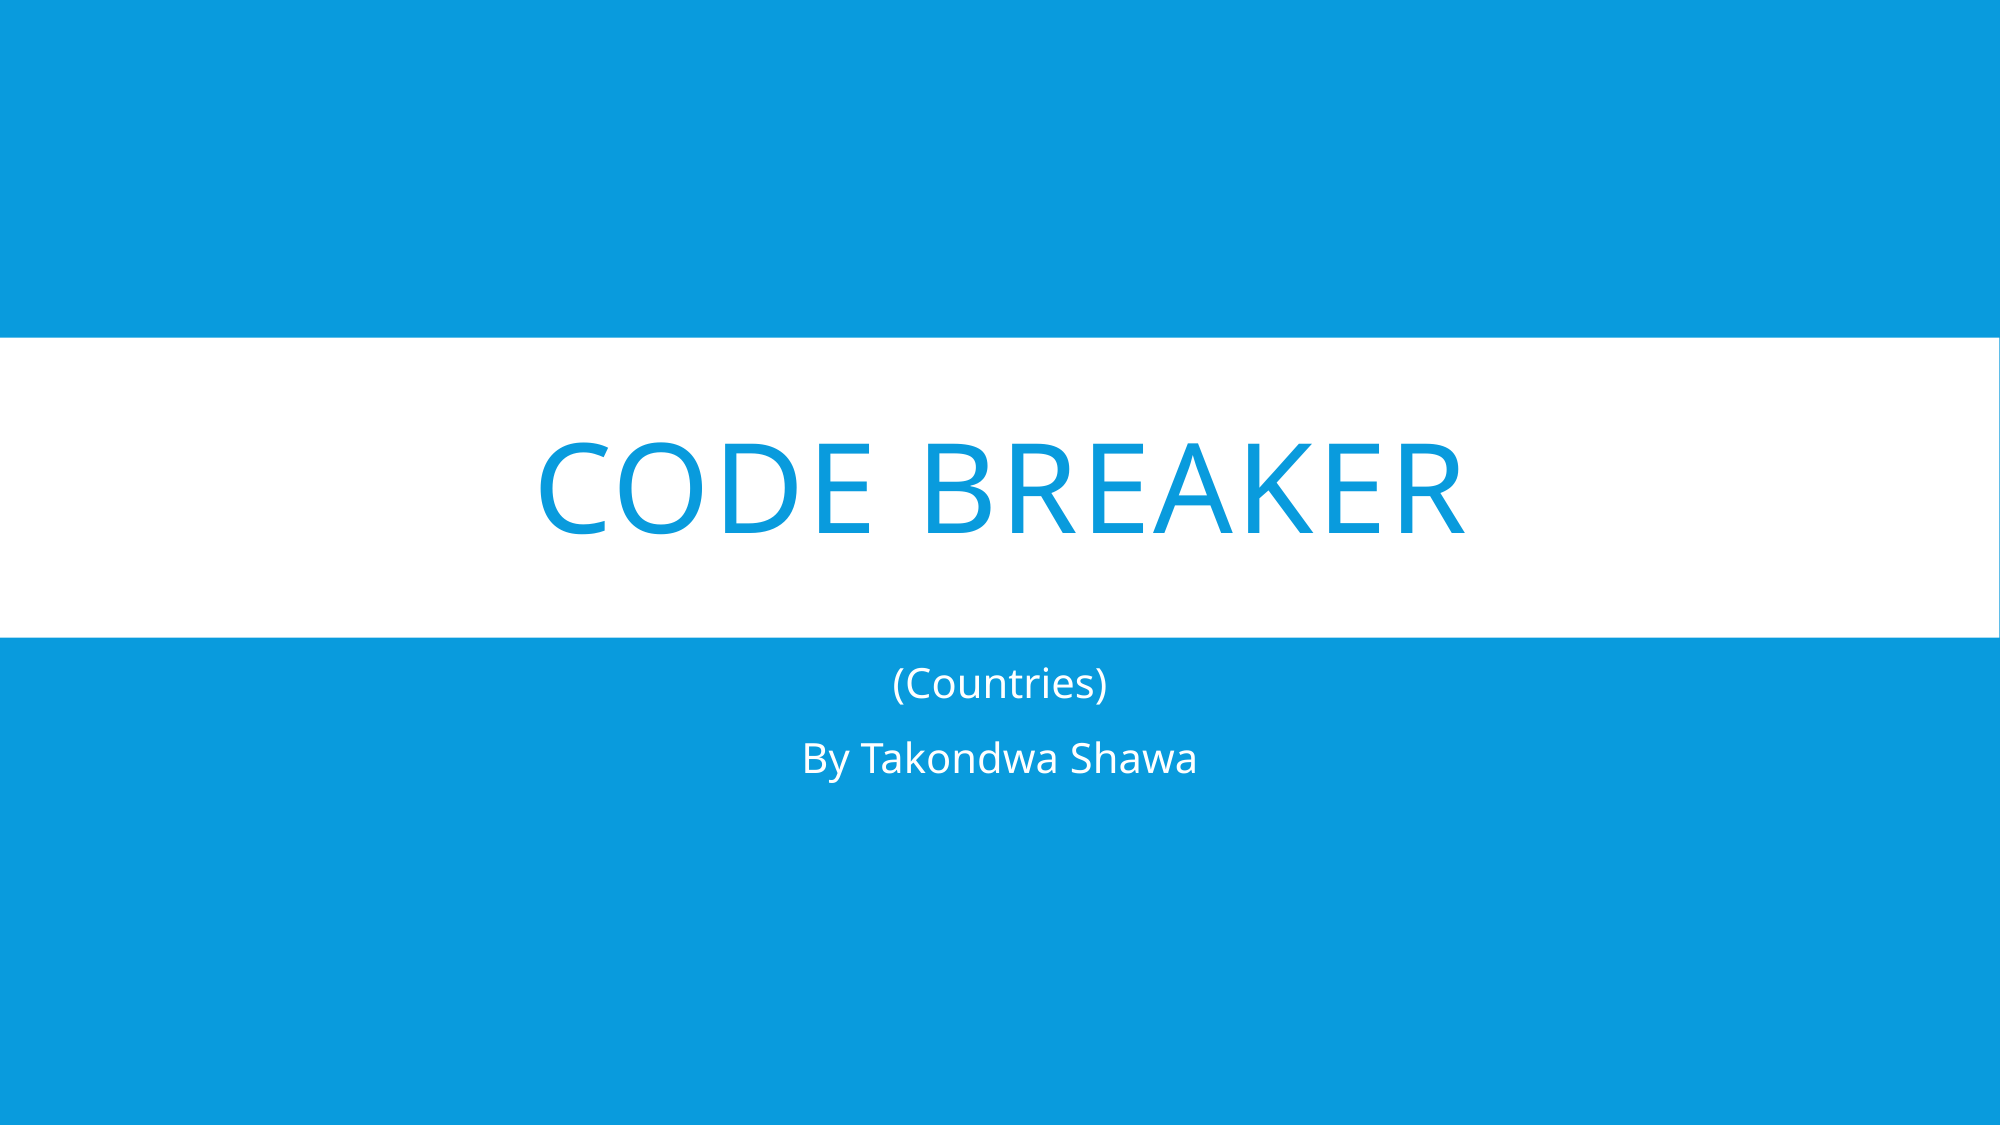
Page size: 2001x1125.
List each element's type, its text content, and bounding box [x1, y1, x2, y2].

title CODE BREAKER [60, 355, 1942, 641]
subtitle (Countries) By Takondwa Shawa [249, 655, 1750, 871]
